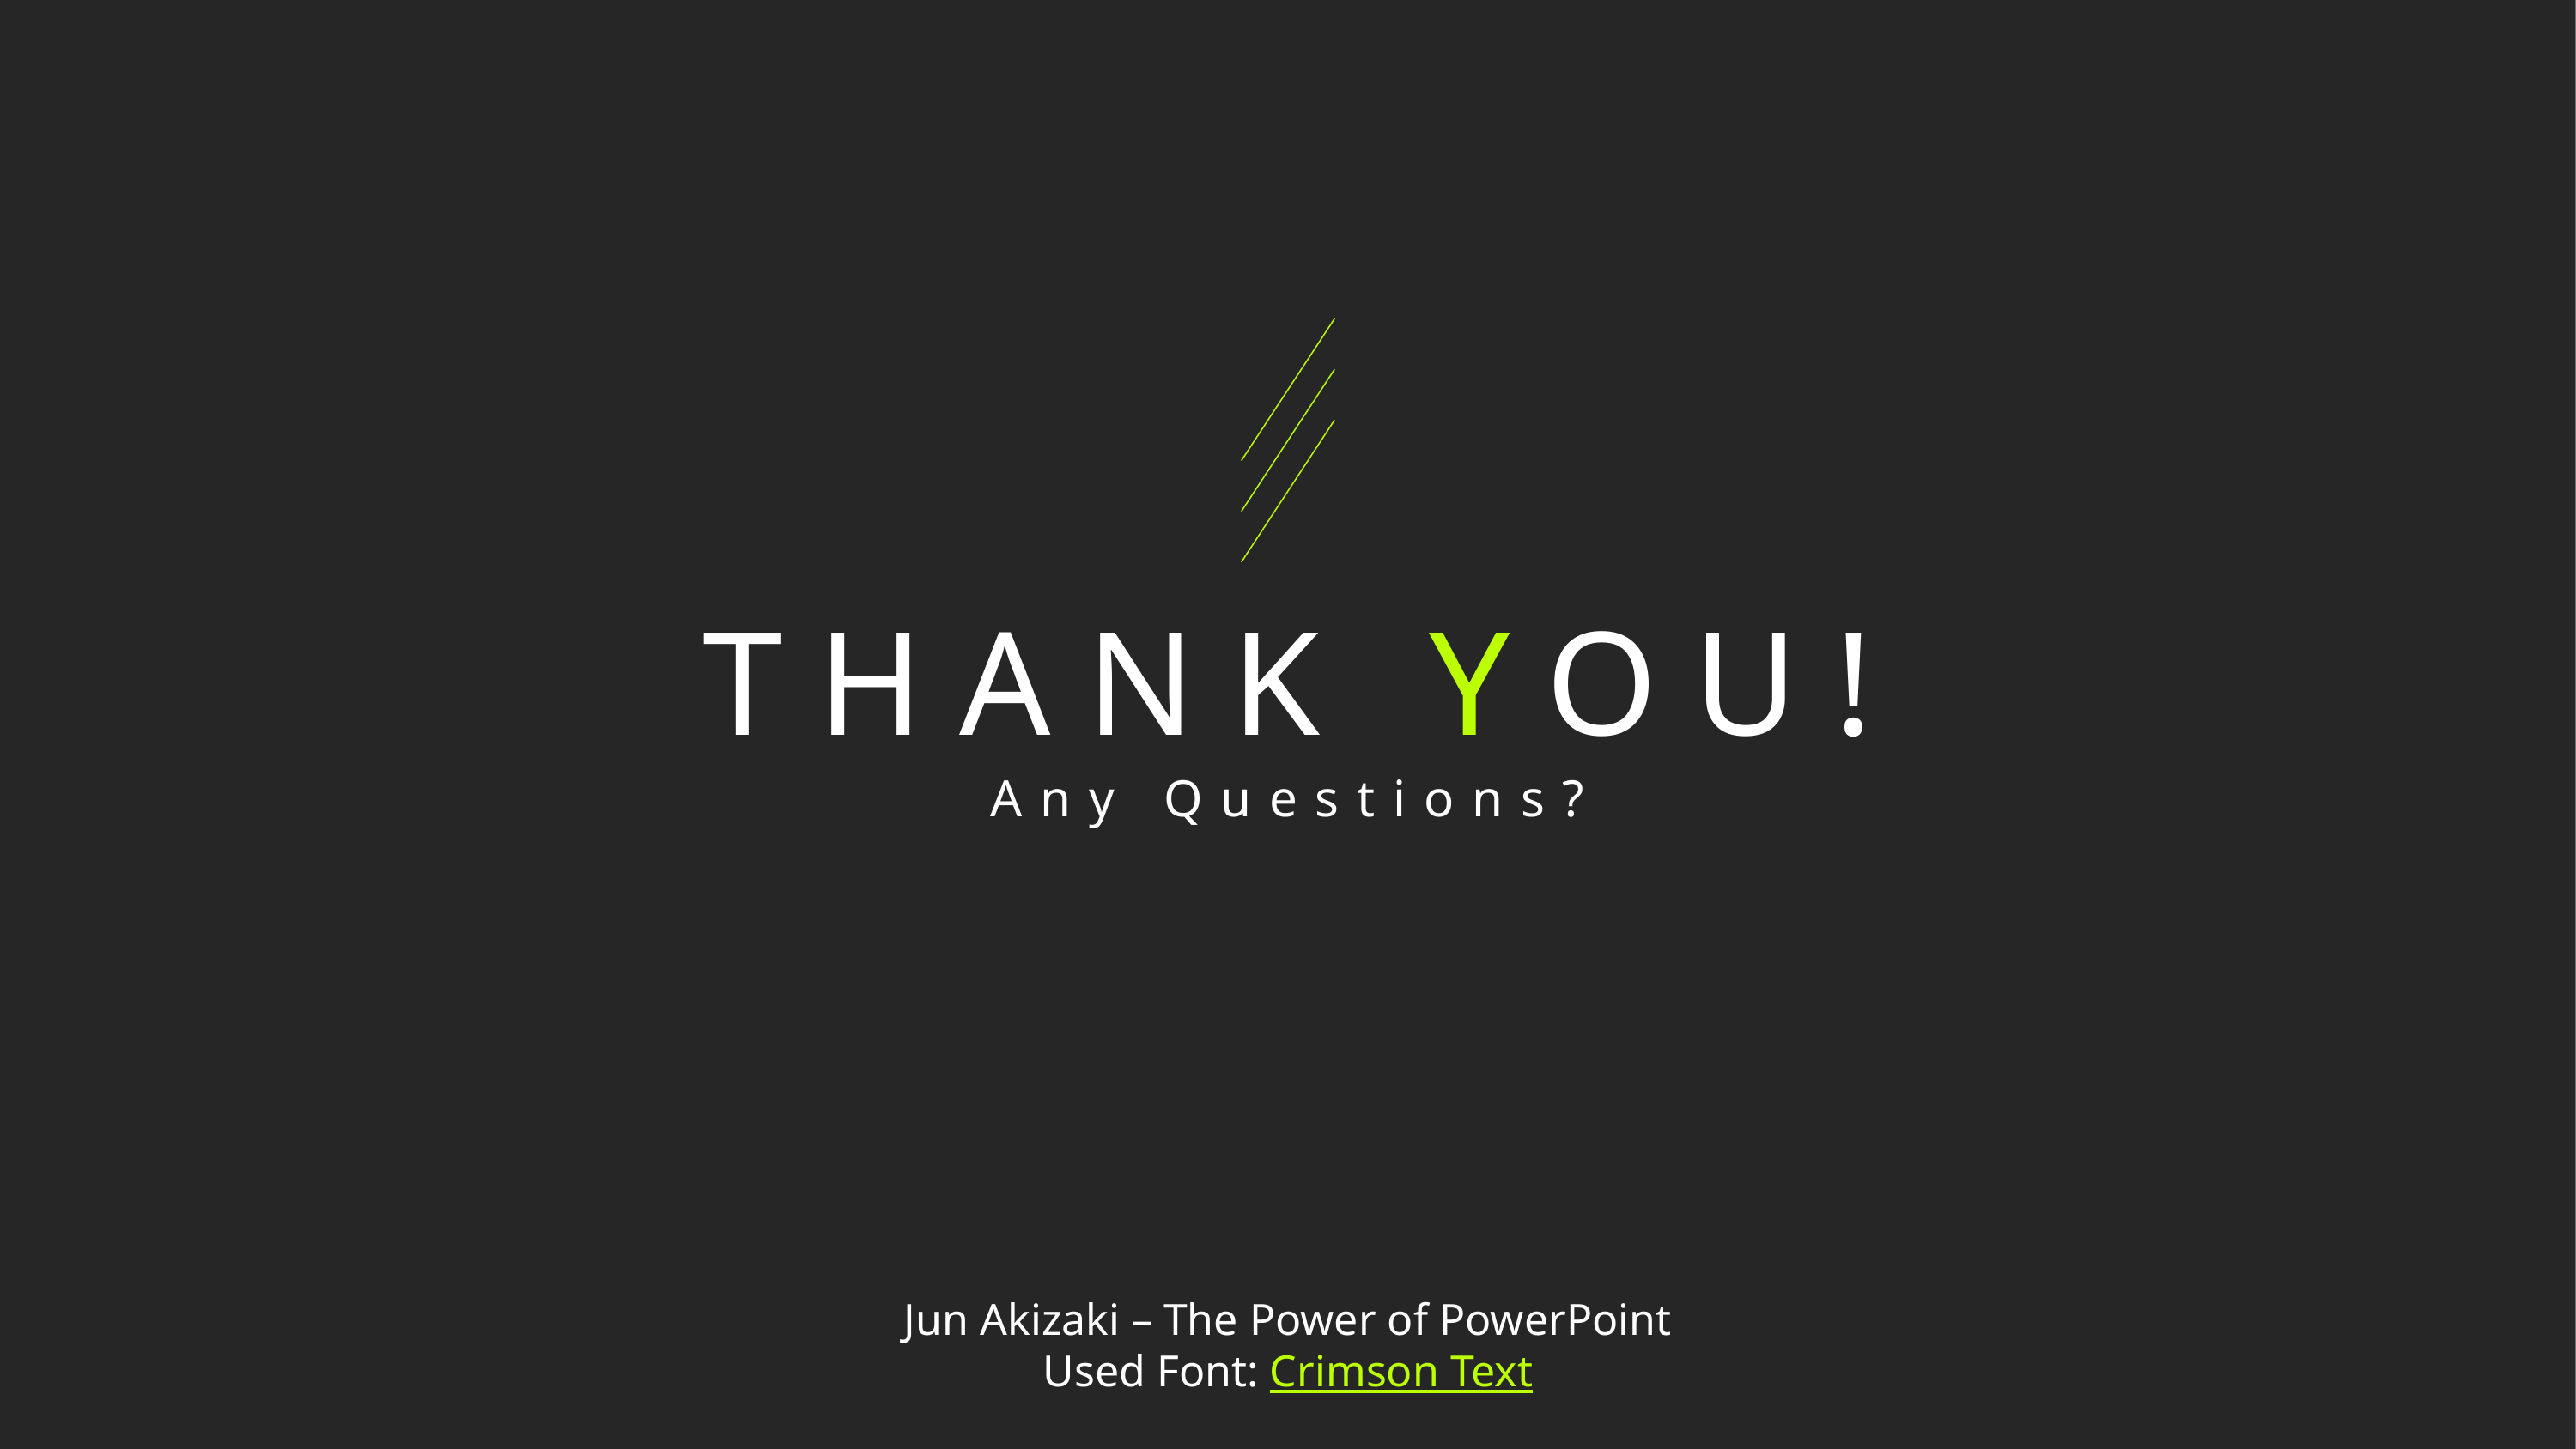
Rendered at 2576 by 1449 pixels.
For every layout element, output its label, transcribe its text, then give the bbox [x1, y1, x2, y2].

list Any Questions? [137, 755, 2439, 836]
title THANK YOU! [129, 572, 2447, 775]
list Jun Akizaki – The Power of PowerPoint Used Font: Crimson Text [137, 1149, 2439, 1414]
